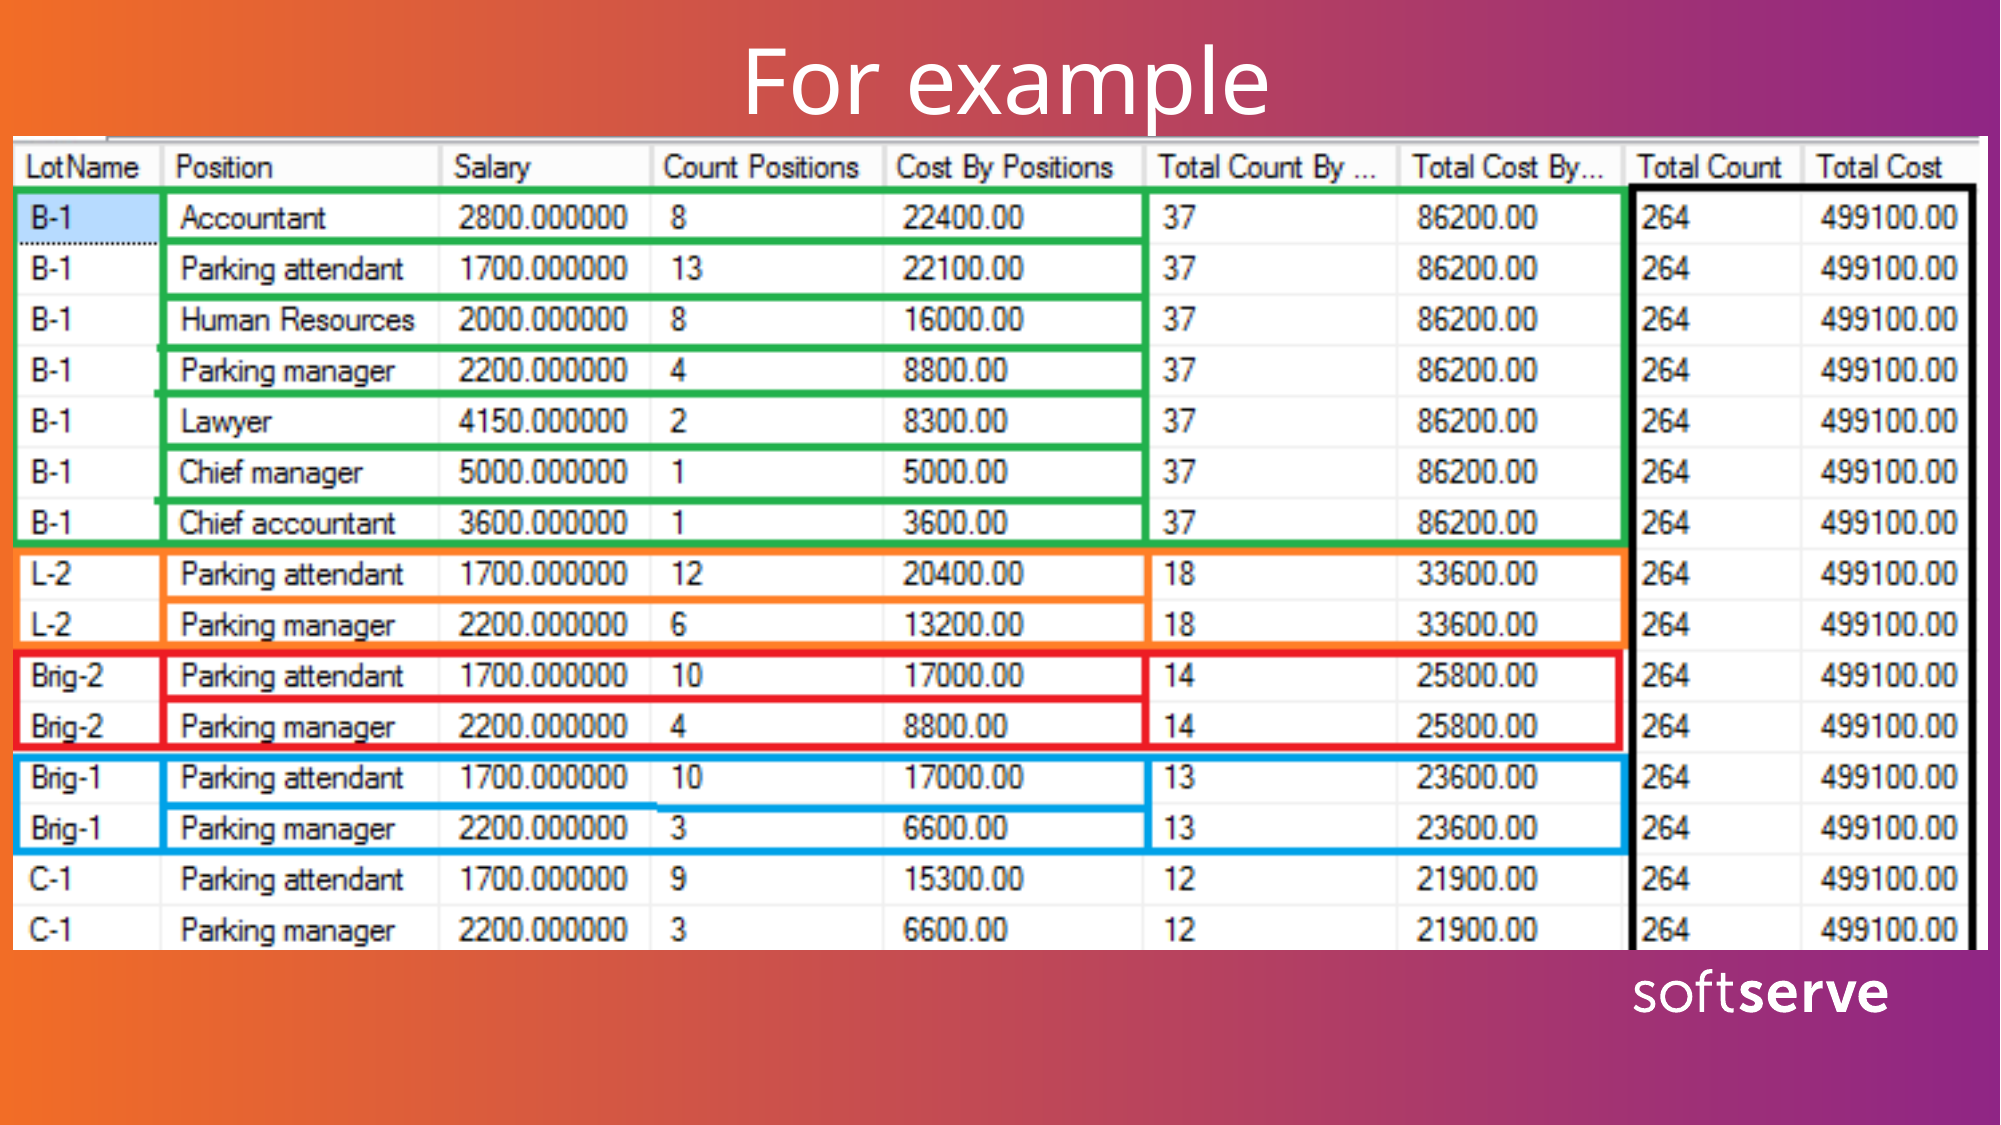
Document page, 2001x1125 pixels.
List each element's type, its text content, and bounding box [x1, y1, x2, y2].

title For example [740, 28, 1889, 136]
picture [1152, 762, 1621, 848]
picture [20, 762, 159, 848]
picture [167, 762, 1144, 805]
picture [167, 810, 1144, 848]
picture [13, 136, 1988, 950]
